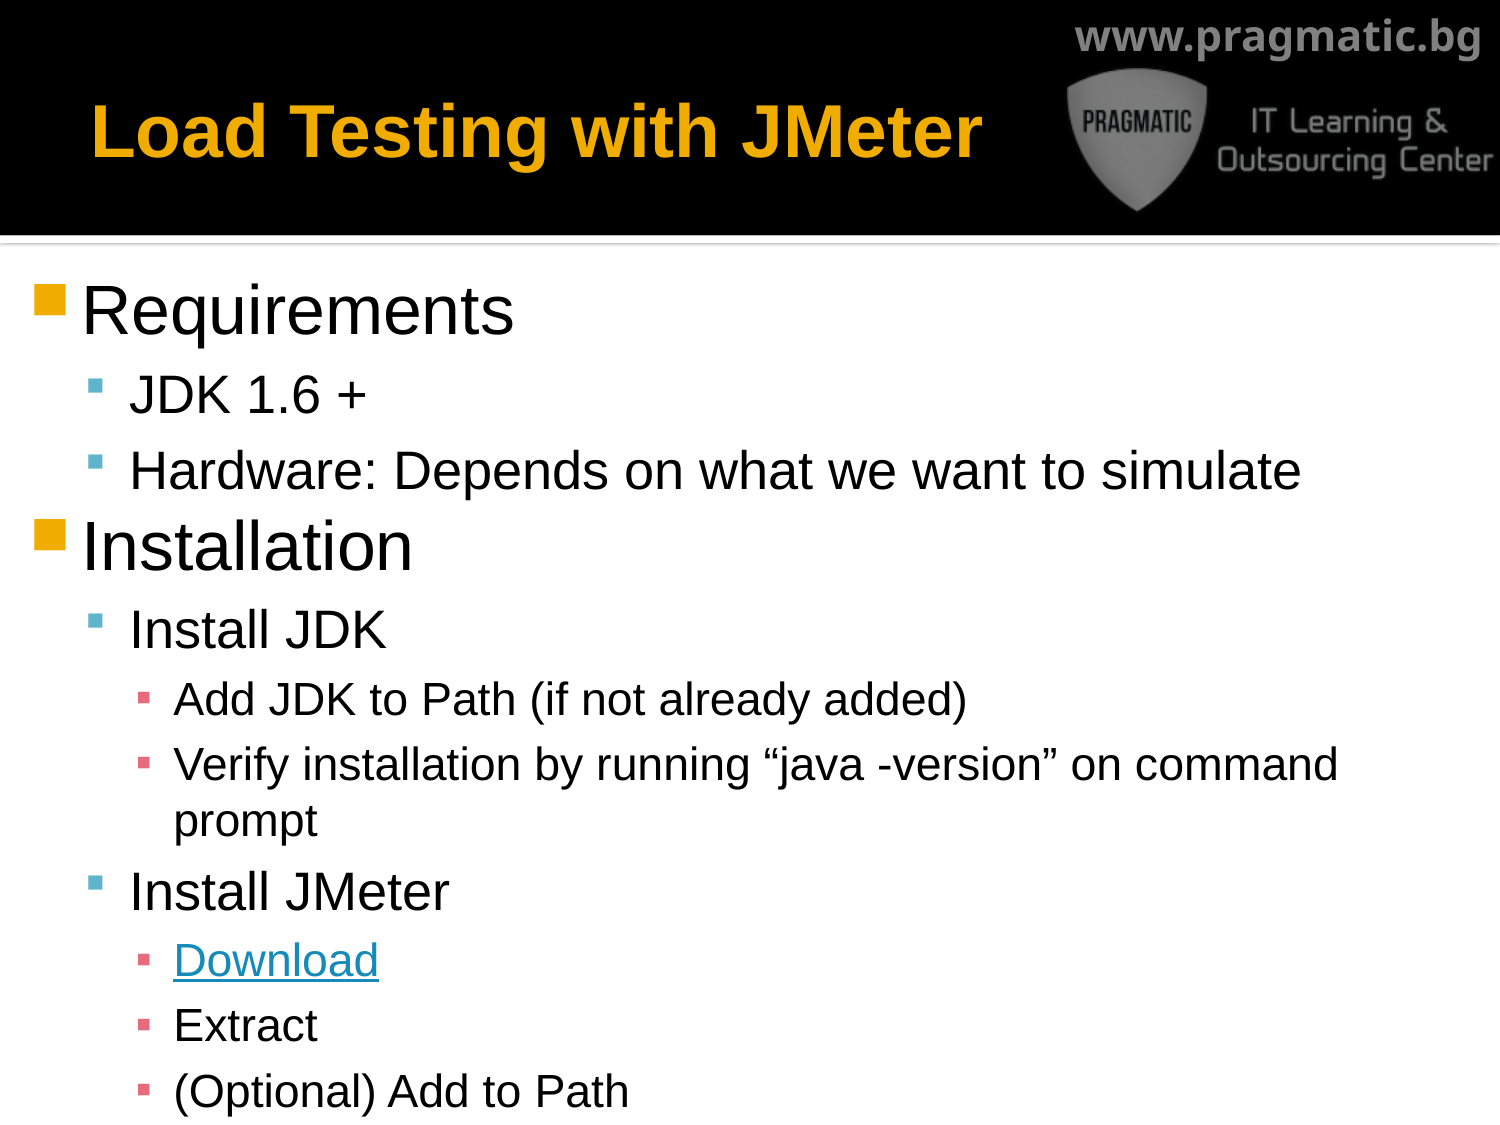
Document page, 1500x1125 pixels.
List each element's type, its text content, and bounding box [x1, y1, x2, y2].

list Requirements JDK 1.6 + Hardware: Depends on what we want to simulate Installation Install JDK Add JDK to Path (if not already added) Verify installation by running “java -version” on command prompt Install JMeter Download Extract (Optional) Add to Path [0, 249, 1500, 1125]
title Load Testing with JMeter [75, 24, 1063, 231]
picture [1063, 62, 1500, 217]
